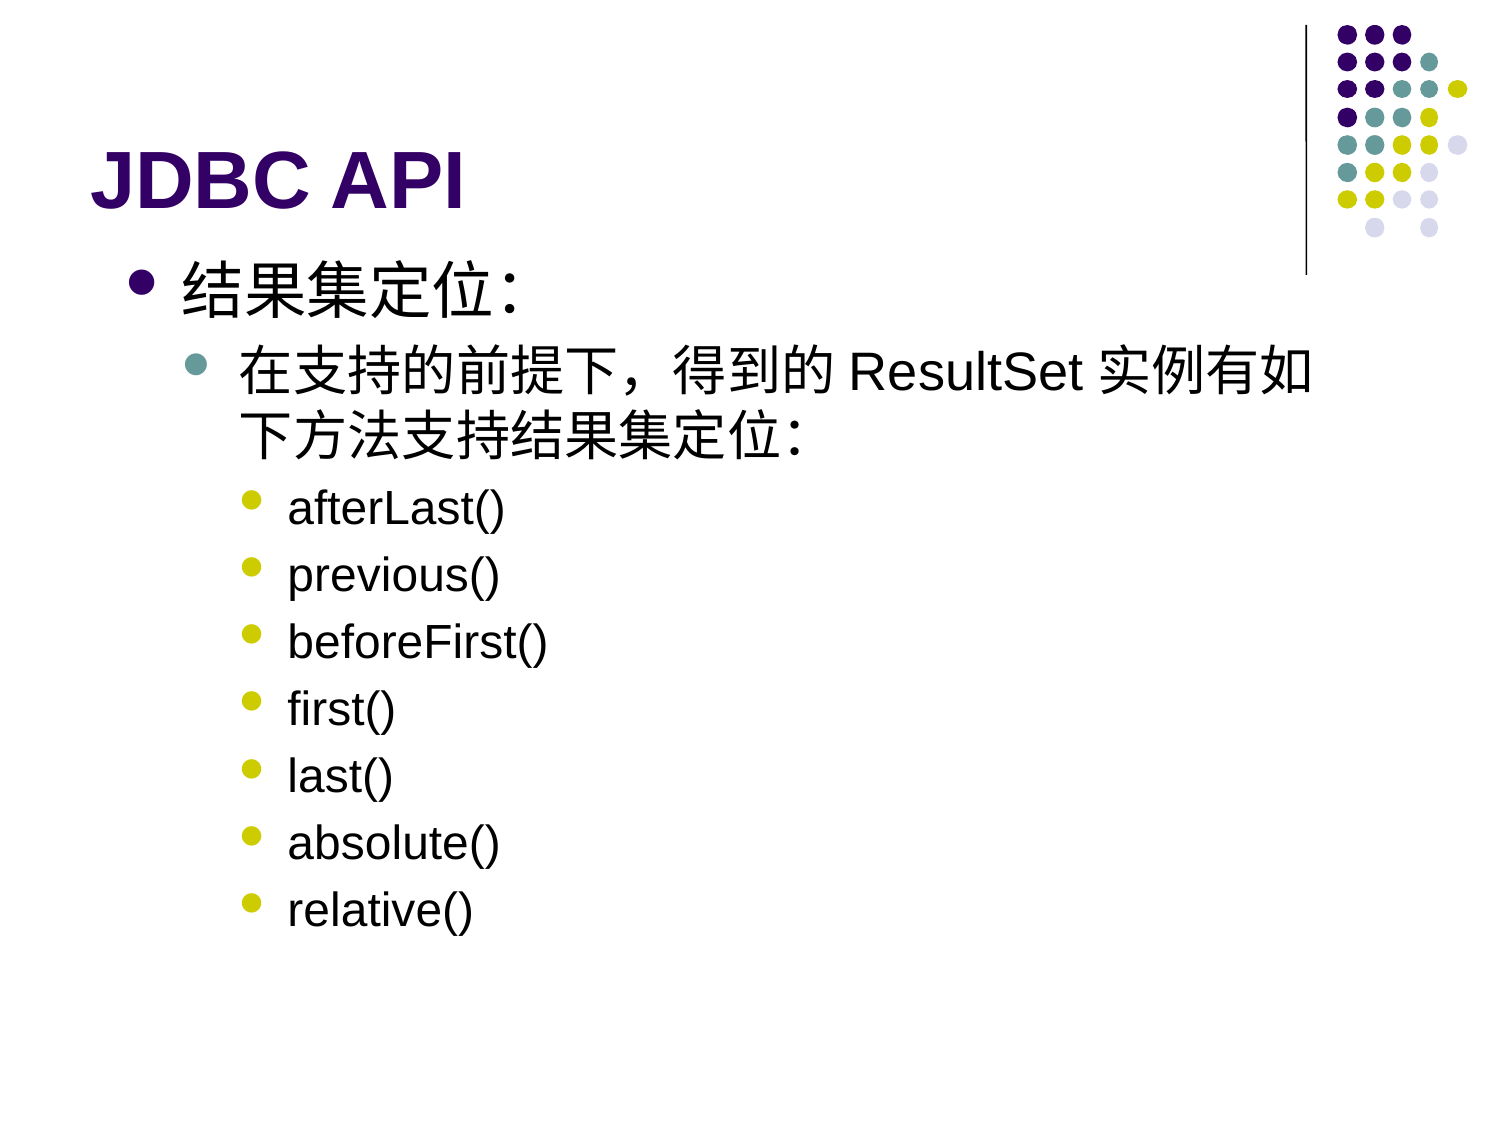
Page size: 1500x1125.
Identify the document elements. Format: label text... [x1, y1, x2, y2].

title JDBC API [74, 19, 1313, 233]
list 结果集定位： 在支持的前提下，得到的ResultSet实例有如下方法支持结果集定位： afterLast() previous() beforeFirst() first() last() absolute() relative() [110, 243, 1377, 1006]
